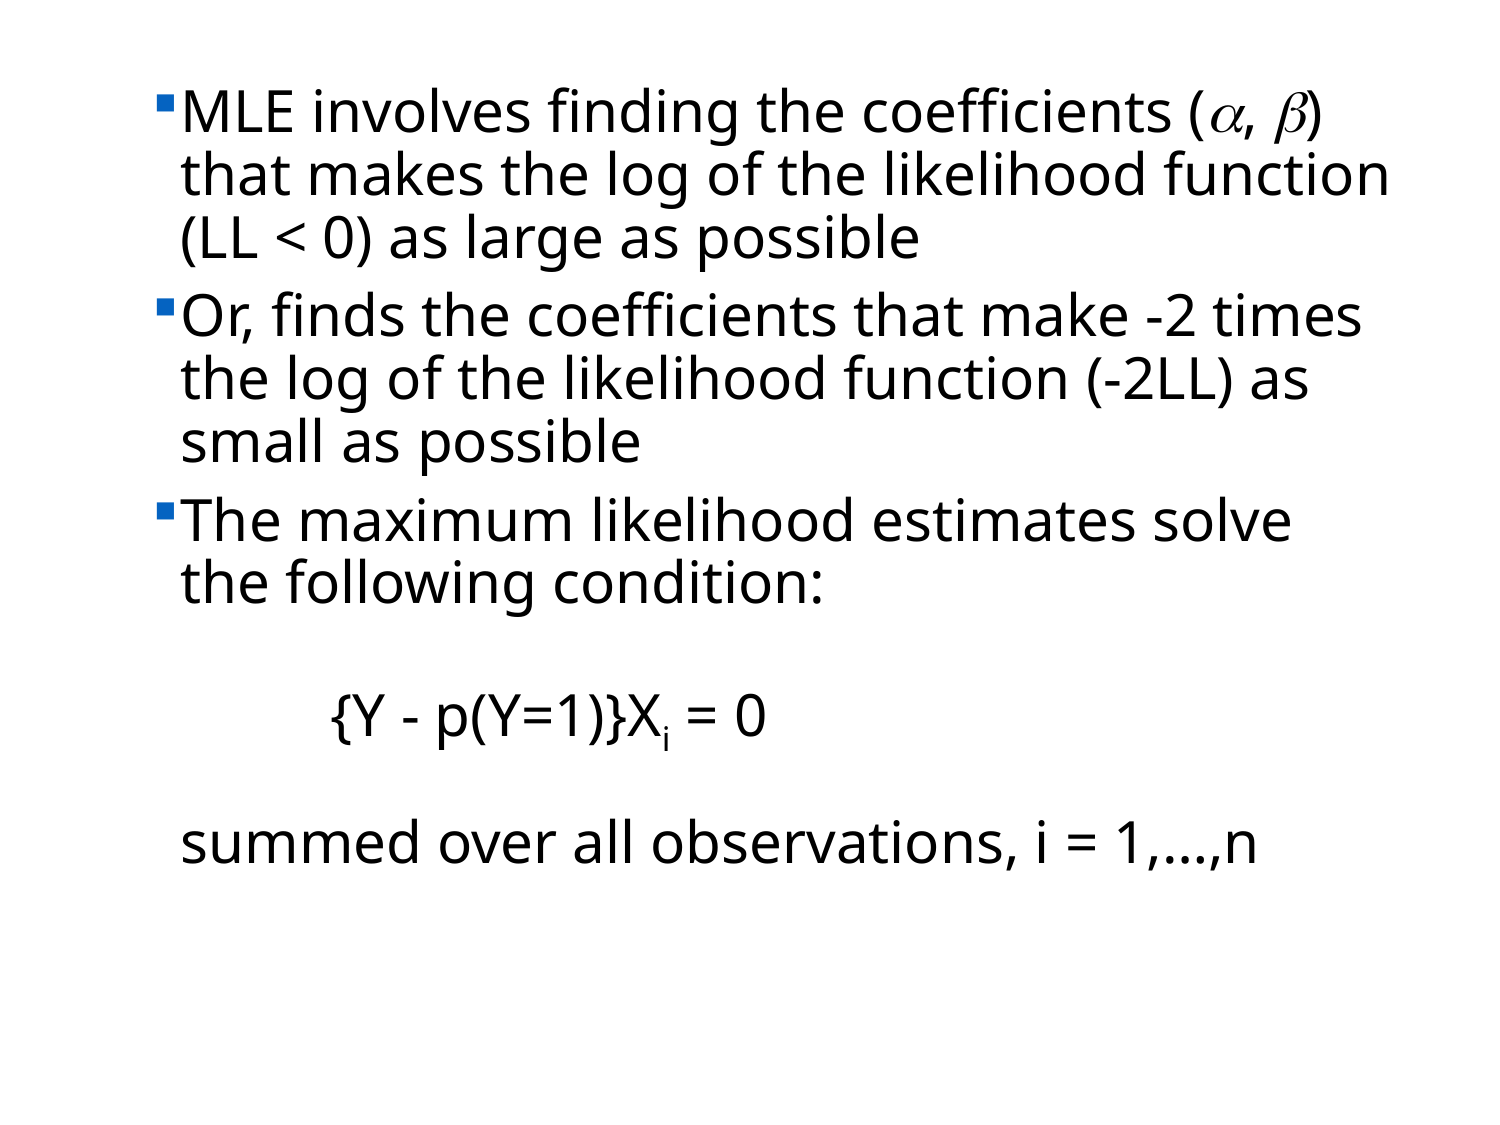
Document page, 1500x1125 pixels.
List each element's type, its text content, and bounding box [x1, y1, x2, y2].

list MLE involves finding the coefficients (, ) that makes the log of the likelihood function (LL < 0) as large as possible Or, finds the coefficients that make -2 times the log of the likelihood function (-2LL) as small as possible The maximum likelihood estimates solve the following condition: {Y - p(Y=1)}Xi = 0 summed over all observations, i = 1,…,n [137, 75, 1413, 1050]
